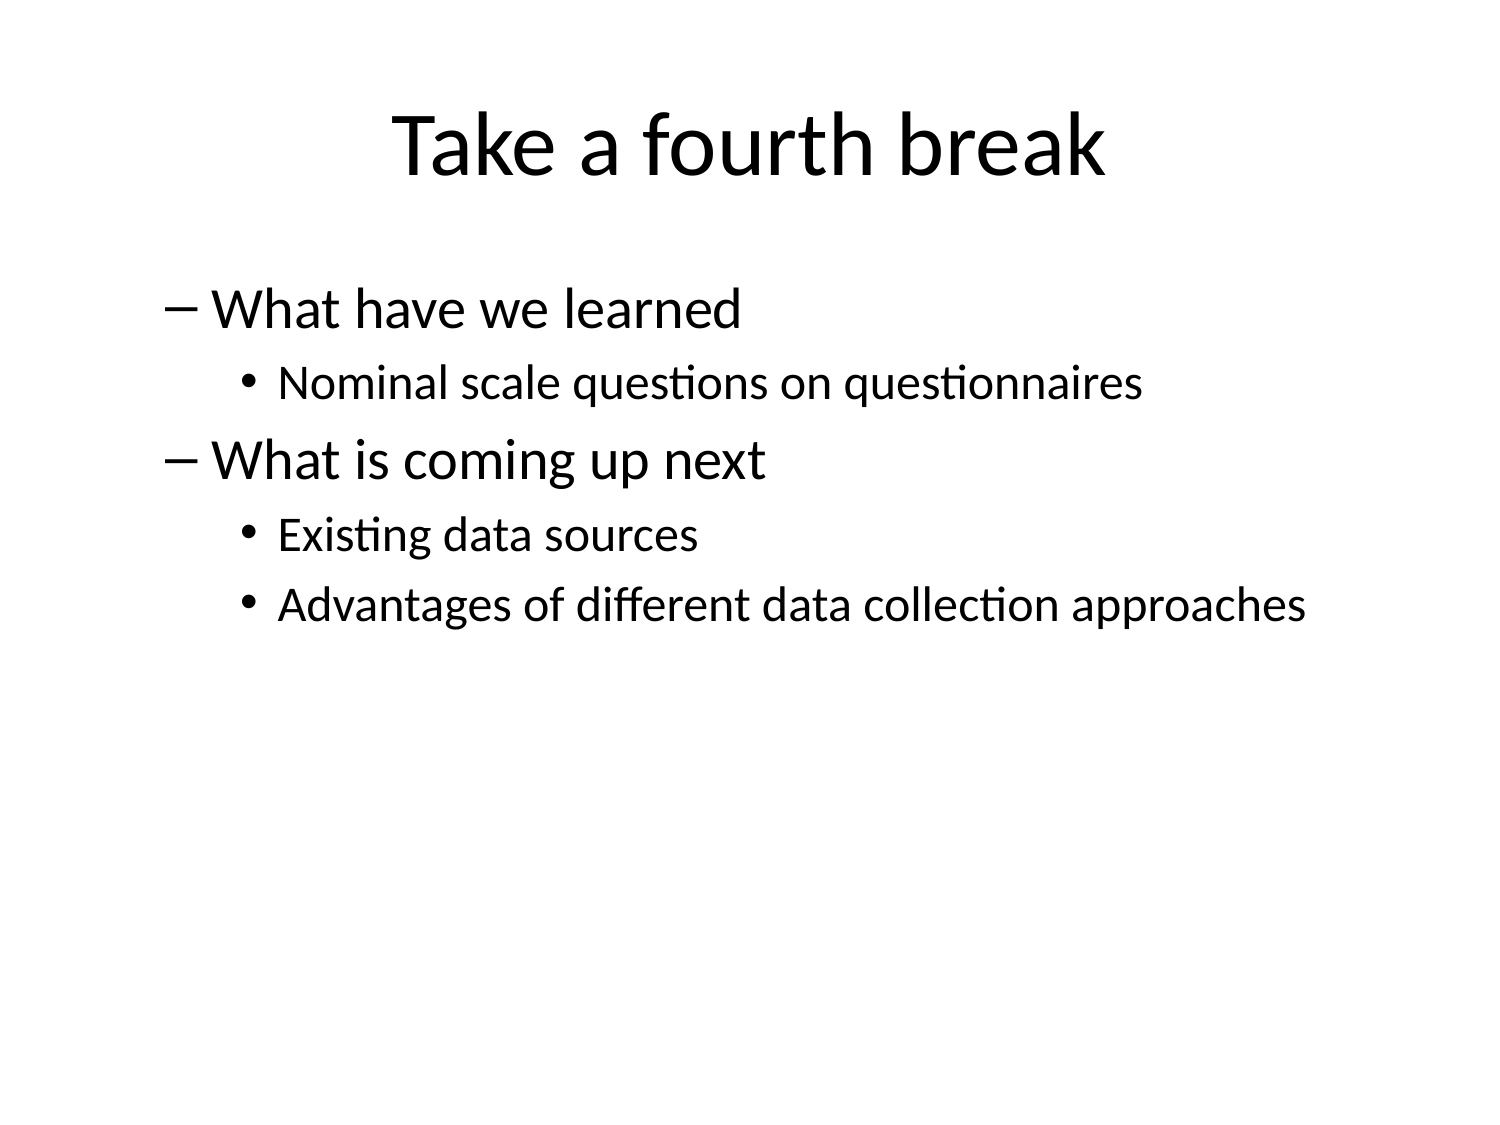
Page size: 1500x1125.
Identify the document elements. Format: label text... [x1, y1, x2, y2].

list What have we learned Nominal scale questions on questionnaires What is coming up next Existing data sources Advantages of different data collection approaches [75, 262, 1425, 1005]
title Take a fourth break [75, 45, 1425, 233]
